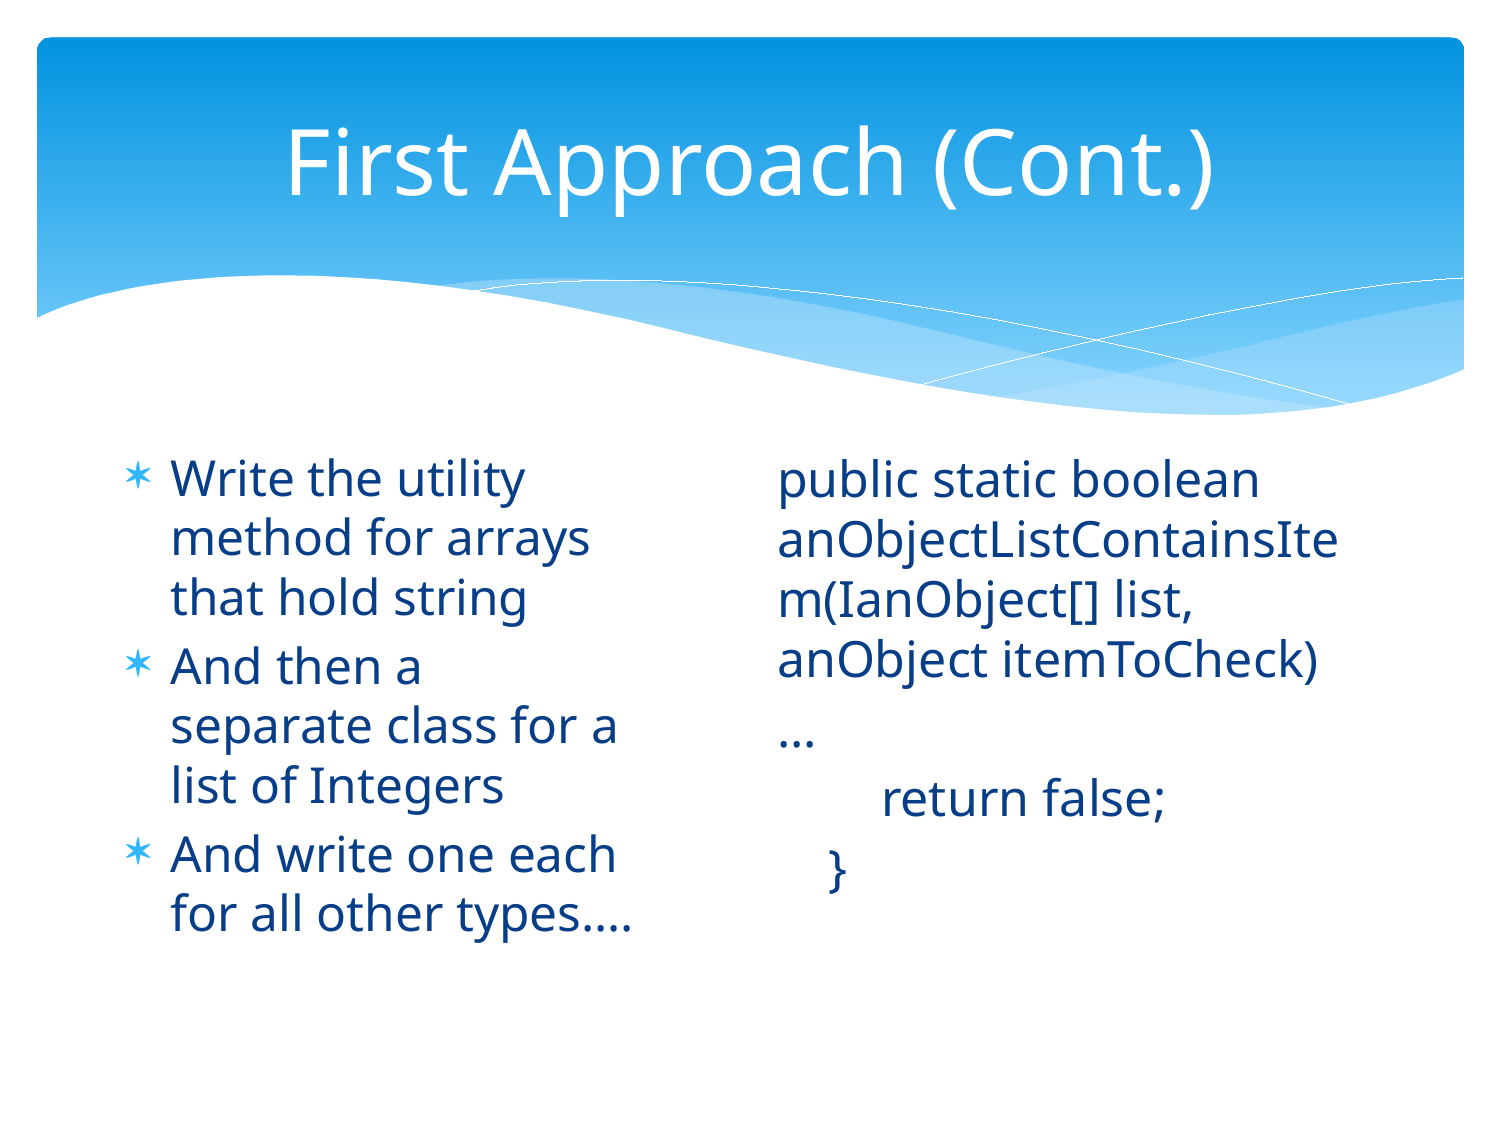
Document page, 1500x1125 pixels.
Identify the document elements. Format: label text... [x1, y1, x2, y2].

list public static boolean anObjectListContainsItem(IanObject[] list, anObject itemToCheck) ... return false; } [761, 439, 1389, 1005]
title First Approach (Cont.) [75, 55, 1425, 261]
list Write the utility method for arrays that hold string And then a separate class for a list of Integers And write one each for all other types…. [111, 439, 650, 1005]
